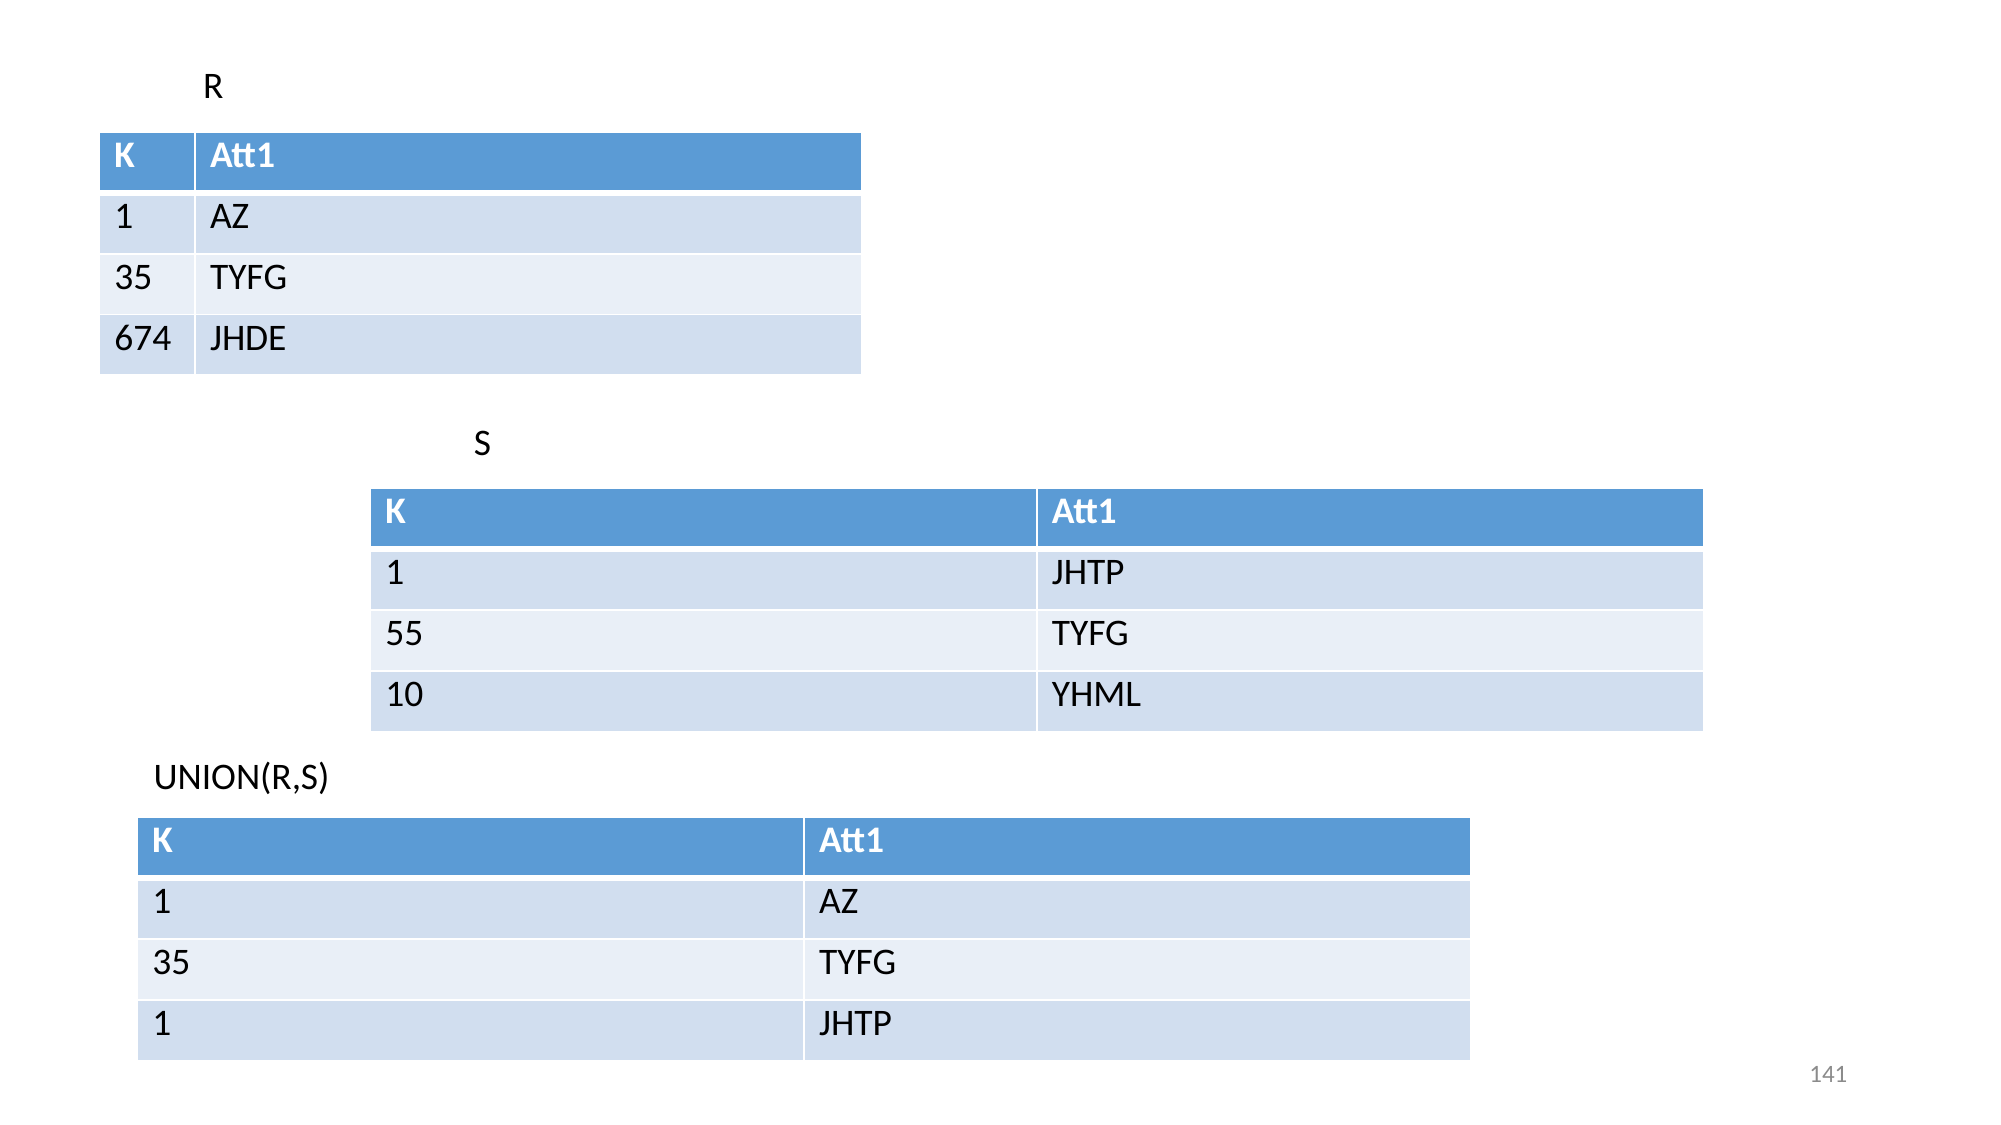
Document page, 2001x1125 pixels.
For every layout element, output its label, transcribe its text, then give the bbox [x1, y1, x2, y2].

text_box R [188, 53, 239, 114]
table_cell 1 [100, 196, 194, 253]
text_box S [459, 410, 507, 470]
table_cell 55 [371, 611, 1036, 670]
table_cell AZ [805, 881, 1470, 938]
table_header Att1 [1038, 489, 1703, 546]
text_box 140 [1412, 1042, 1863, 1103]
table_cell TYFG [805, 940, 1470, 999]
table_cell TYFG [1038, 611, 1703, 670]
table_cell JHDE [196, 315, 861, 374]
table_cell JHTP [805, 1001, 1470, 1060]
table_cell 1 [371, 552, 1036, 609]
table_cell JHTP [1038, 552, 1703, 609]
table_header Att1 [196, 133, 861, 190]
table_cell 10 [371, 672, 1036, 731]
table_header K [371, 489, 1036, 546]
table_header Att1 [805, 818, 1470, 875]
text_box UNION(R,S) [138, 744, 345, 805]
table_cell 1 [138, 1001, 803, 1060]
table_header K [100, 133, 194, 190]
table_cell 35 [138, 940, 803, 999]
table_cell 35 [100, 255, 194, 314]
table_cell TYFG [196, 255, 861, 314]
table_cell 1 [138, 881, 803, 938]
table_cell AZ [196, 196, 861, 253]
table_cell 674 [100, 315, 194, 374]
table_cell YHML [1038, 672, 1703, 731]
table_header K [138, 818, 803, 875]
